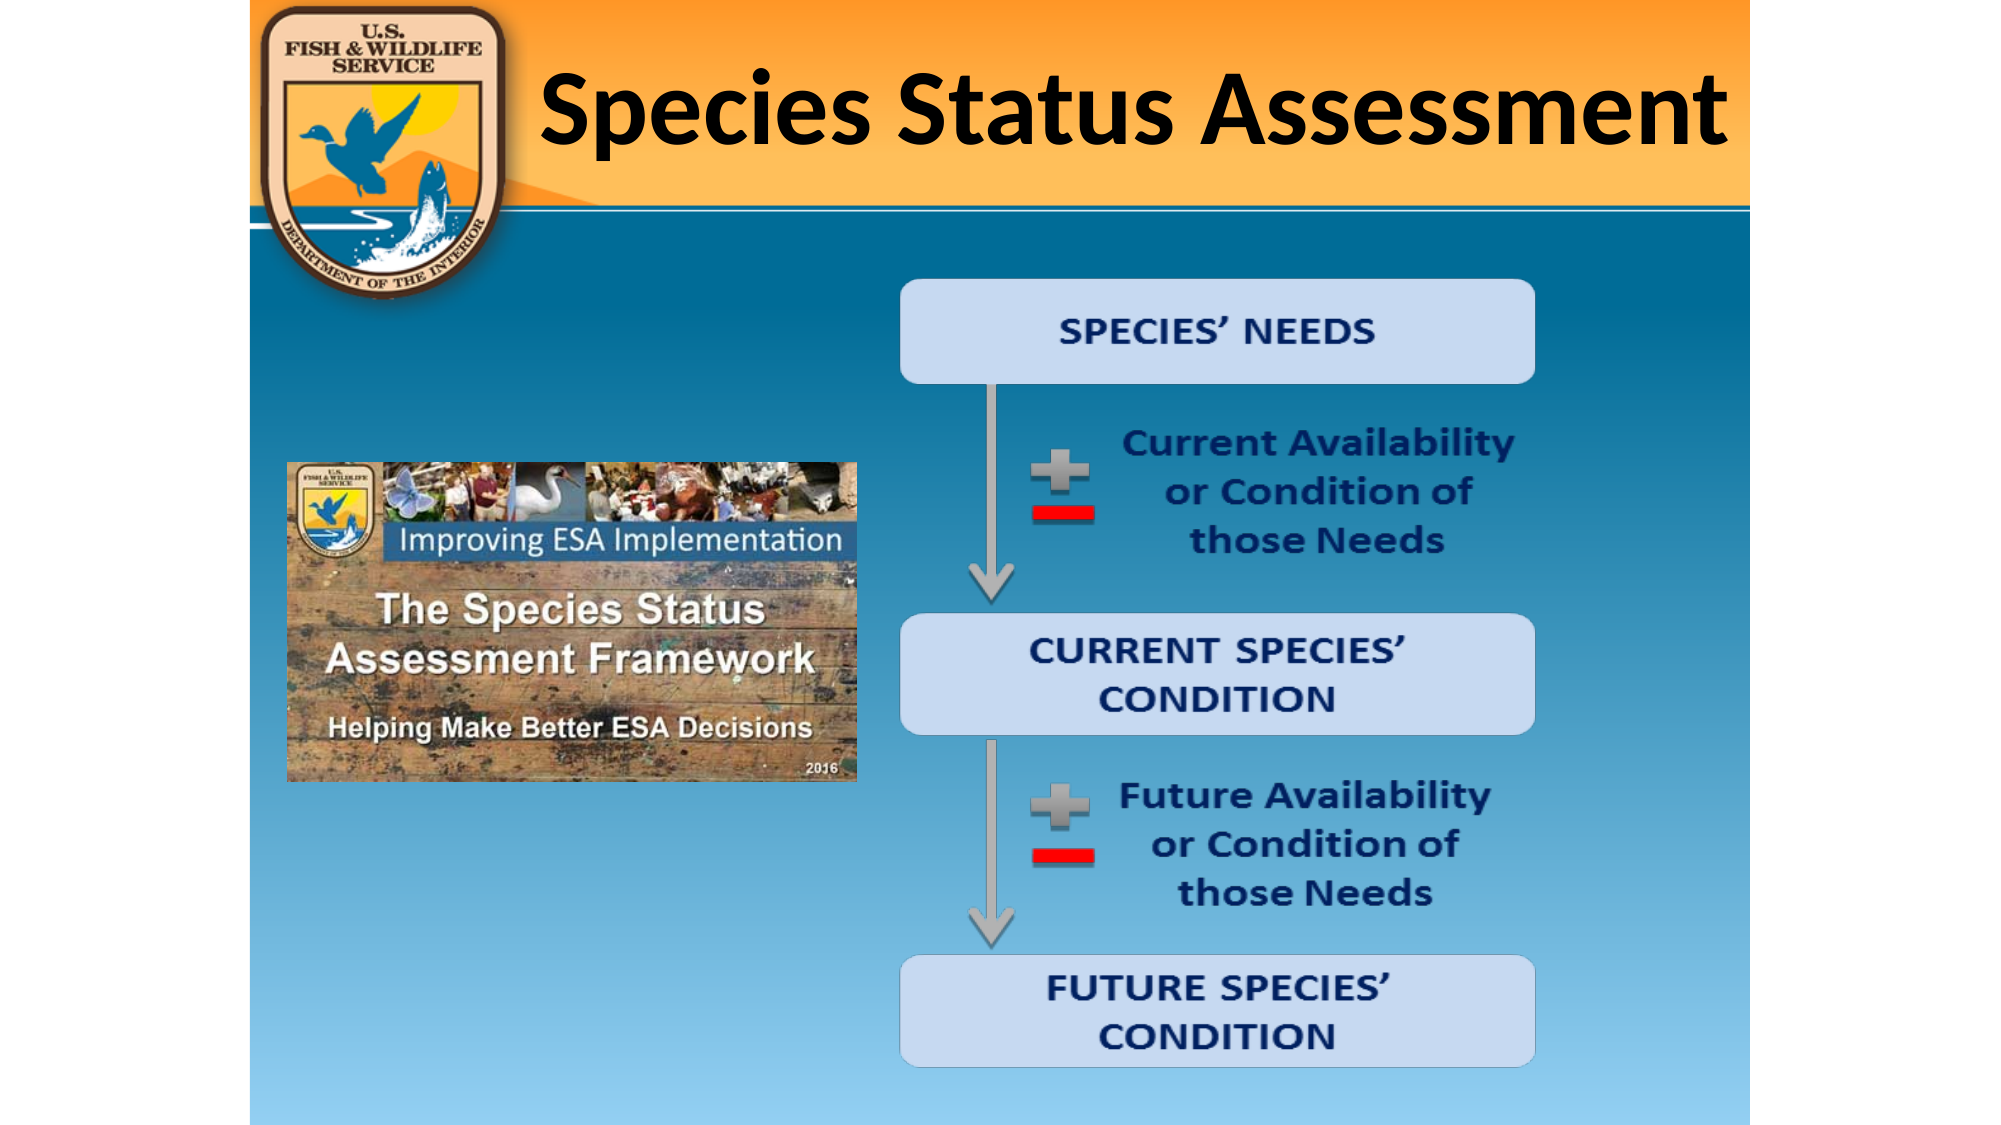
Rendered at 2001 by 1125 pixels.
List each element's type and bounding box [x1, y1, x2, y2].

picture [249, 0, 1751, 309]
picture [249, 279, 1751, 1125]
